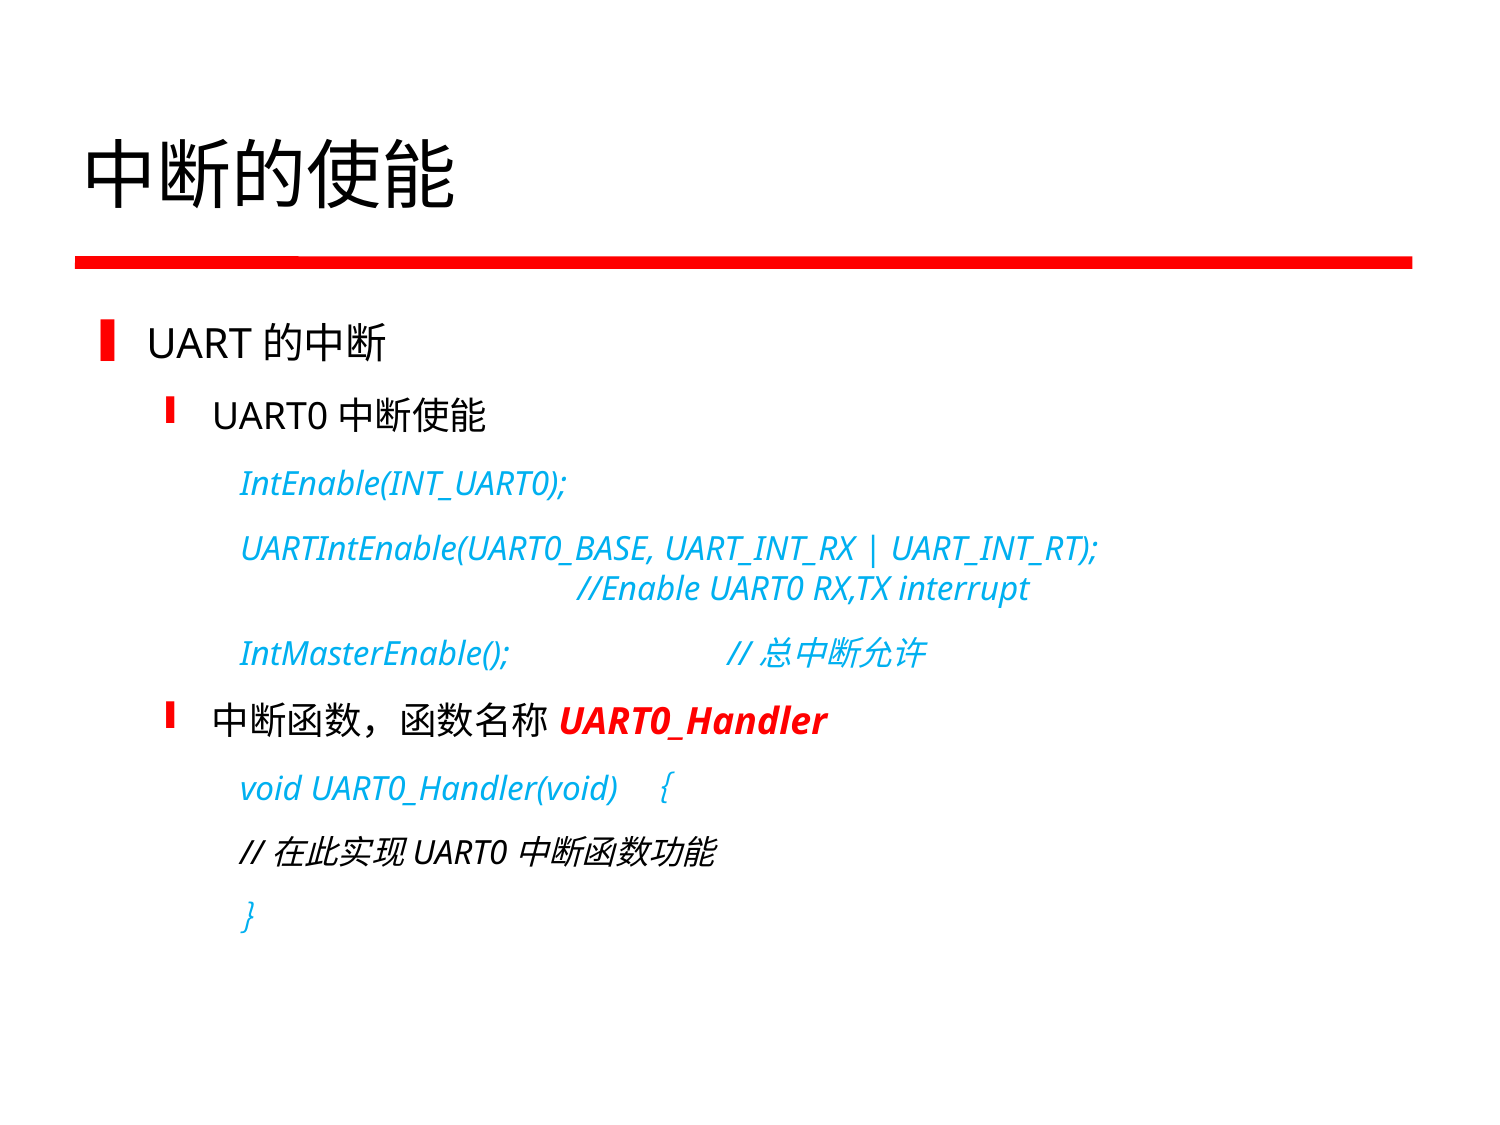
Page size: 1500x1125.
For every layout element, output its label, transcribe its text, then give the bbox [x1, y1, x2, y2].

title 中断的使能 [66, 37, 1413, 226]
list UART的中断 UART0中断使能 IntEnable(INT_UART0); UARTIntEnable(UART0_BASE, UART_INT_RX | UART_INT_RT); //Enable UART0 RX,TX interrupt IntMasterEnable(); //总中断允许 中断函数，函数名称UART0_Handler void UART0_Handler(void) ｛ //在此实现UART0中断函数功能 ｝ [74, 309, 1417, 994]
